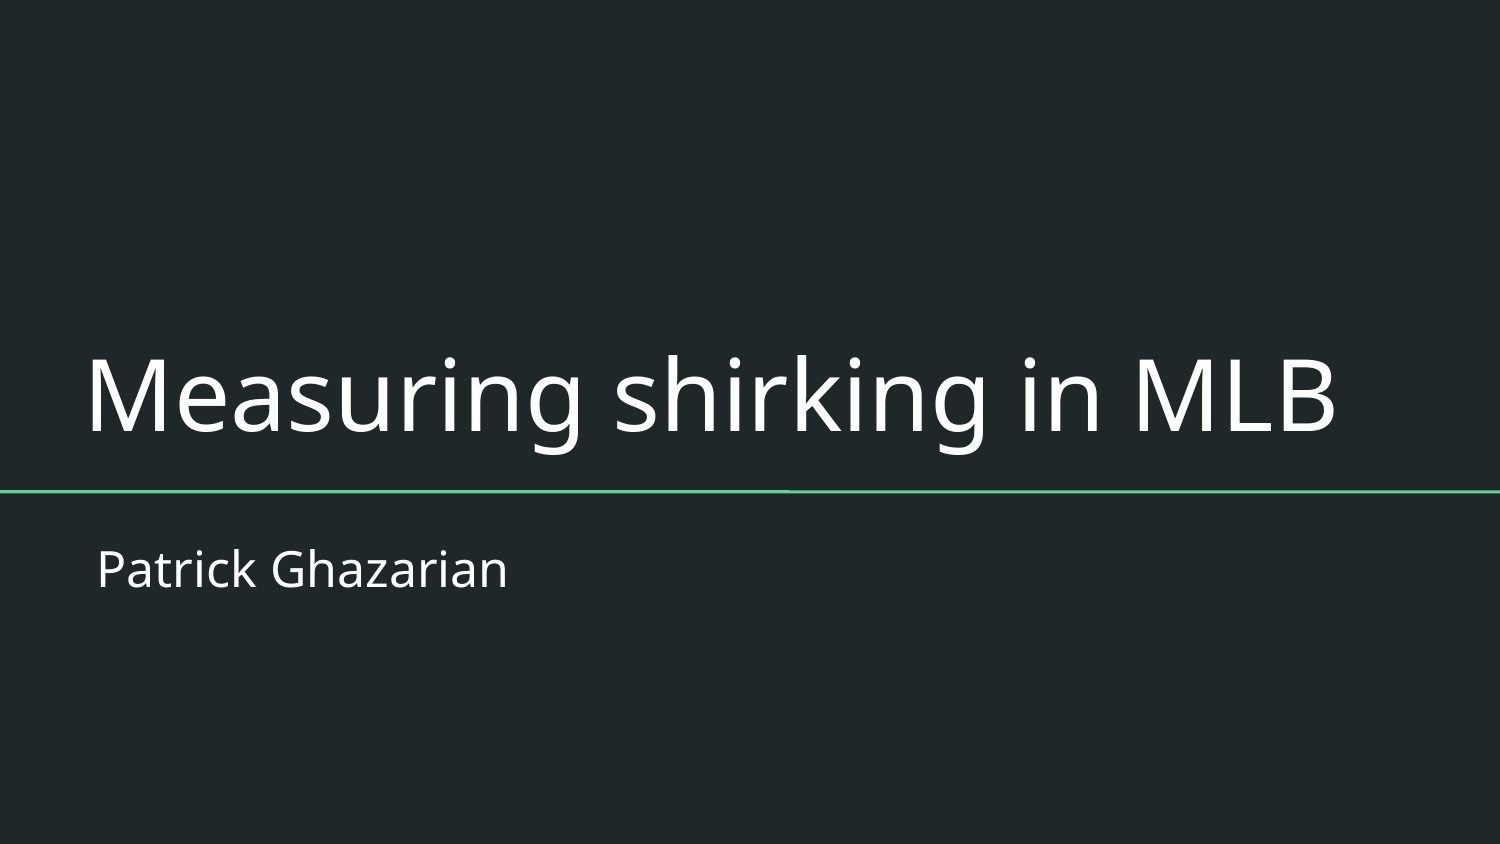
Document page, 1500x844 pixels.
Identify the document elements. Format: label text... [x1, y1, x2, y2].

title Measuring shirking in MLB [83, 206, 1417, 467]
subtitle Patrick Ghazarian [83, 522, 1417, 626]
